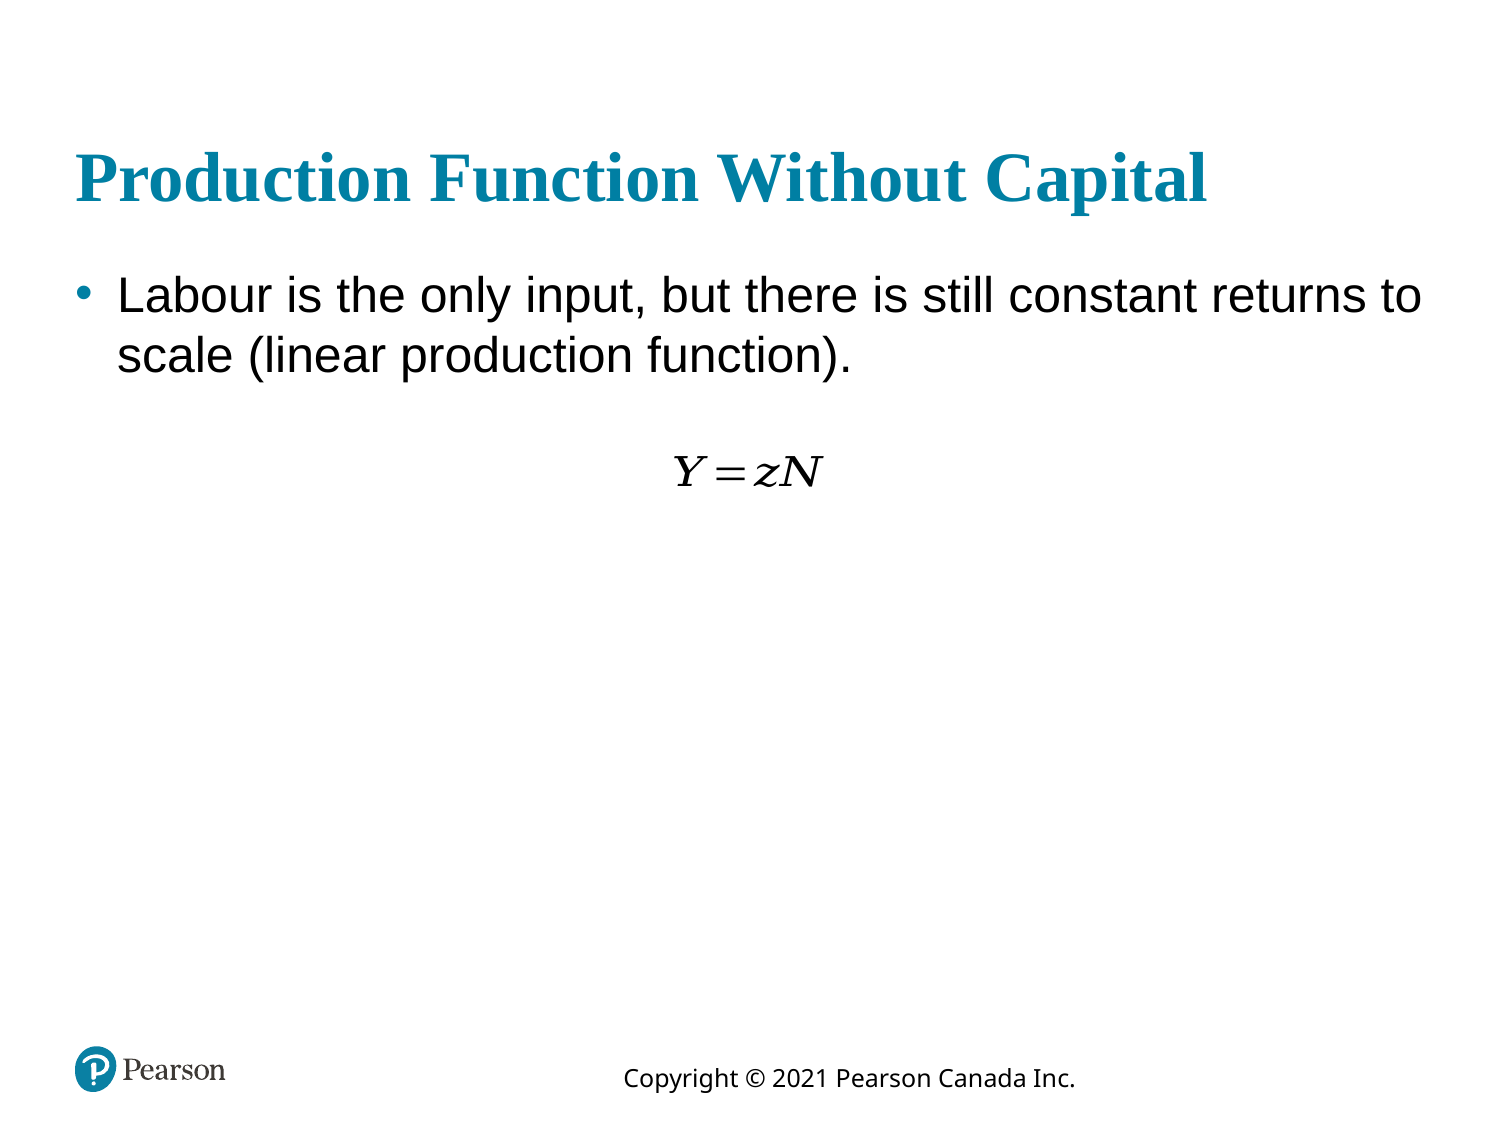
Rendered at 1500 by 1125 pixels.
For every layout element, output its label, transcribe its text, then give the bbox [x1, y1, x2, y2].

title Production Function Without Capital [75, 35, 1425, 216]
list Labour is the only input, but there is still constant returns to scale (linear production function). [75, 262, 1425, 400]
